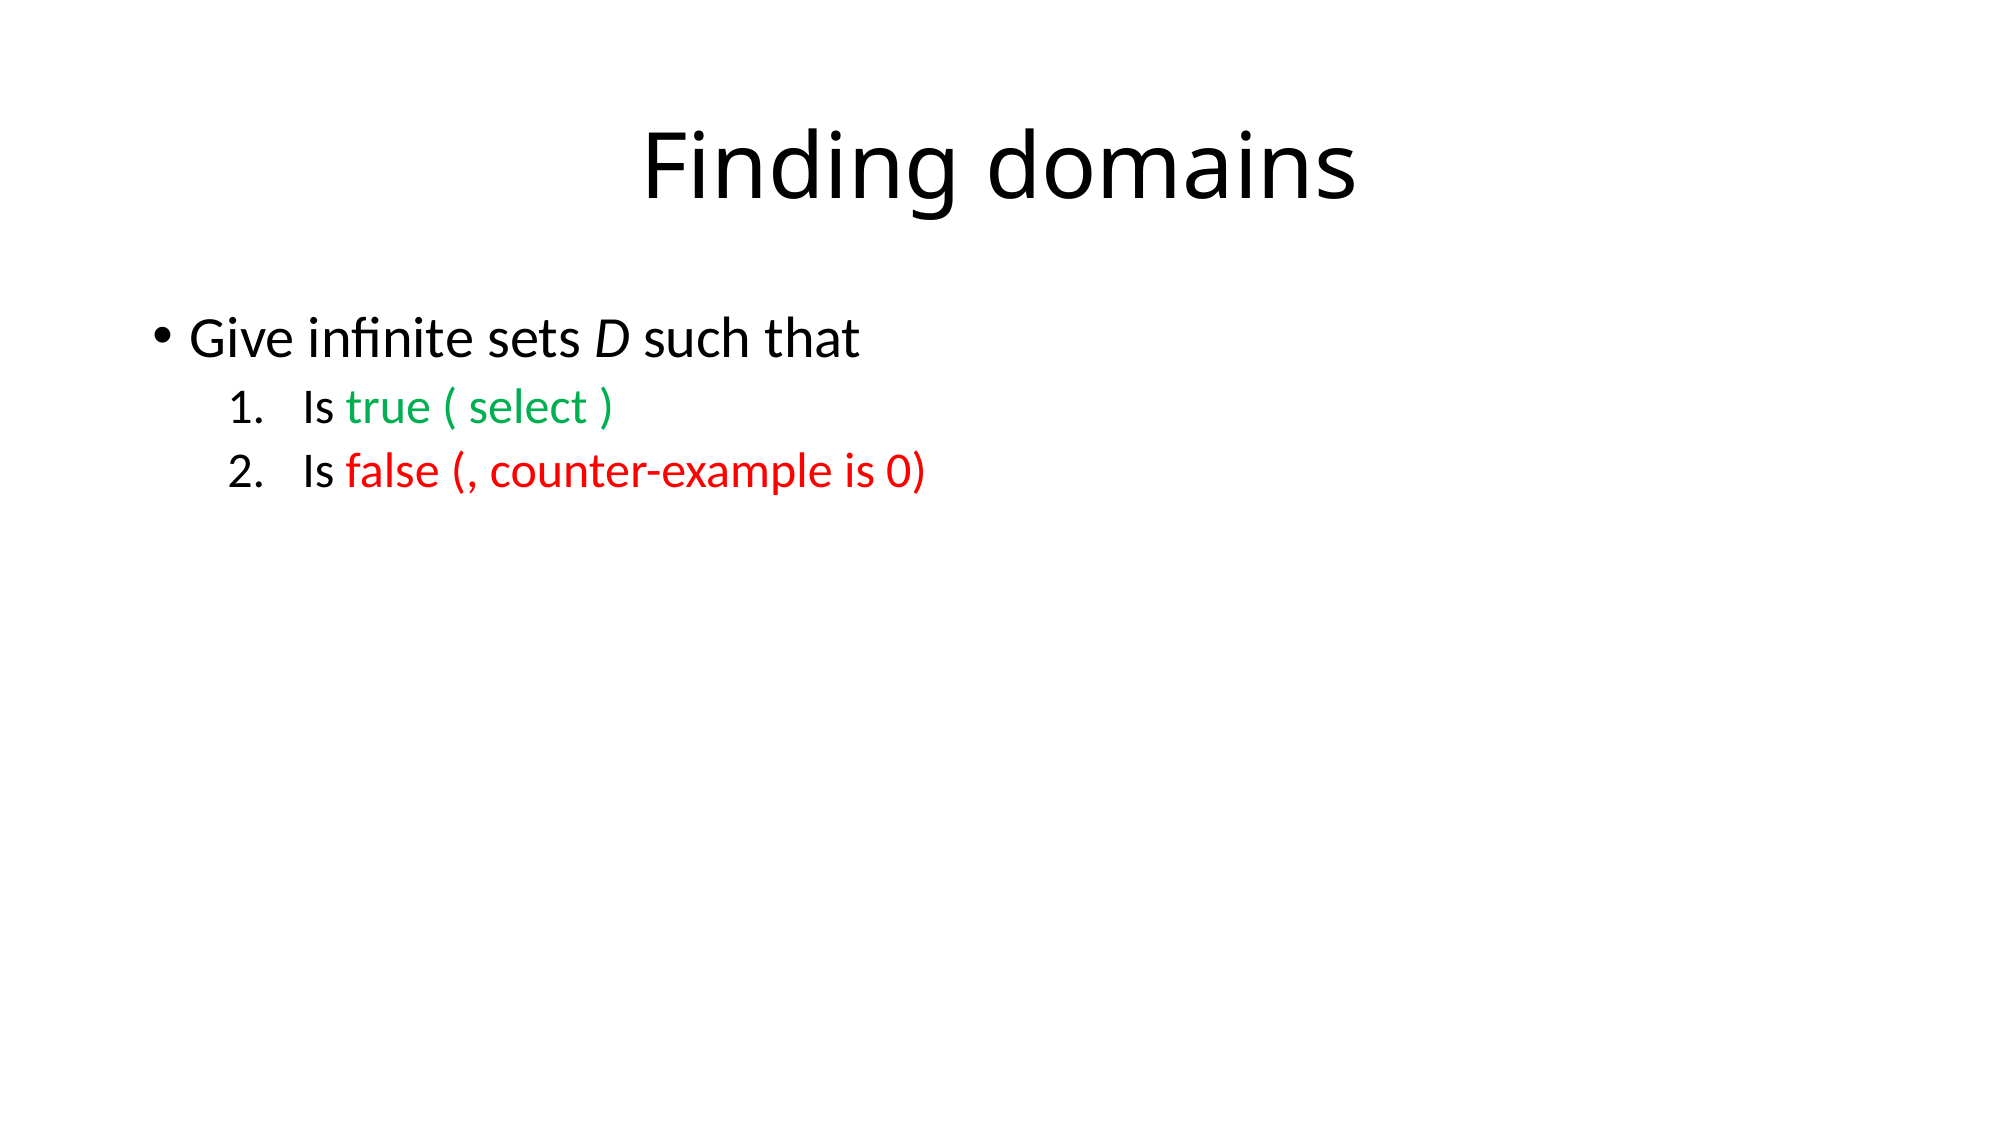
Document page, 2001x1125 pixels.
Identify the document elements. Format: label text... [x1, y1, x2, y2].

title Finding domains [137, 59, 1863, 278]
